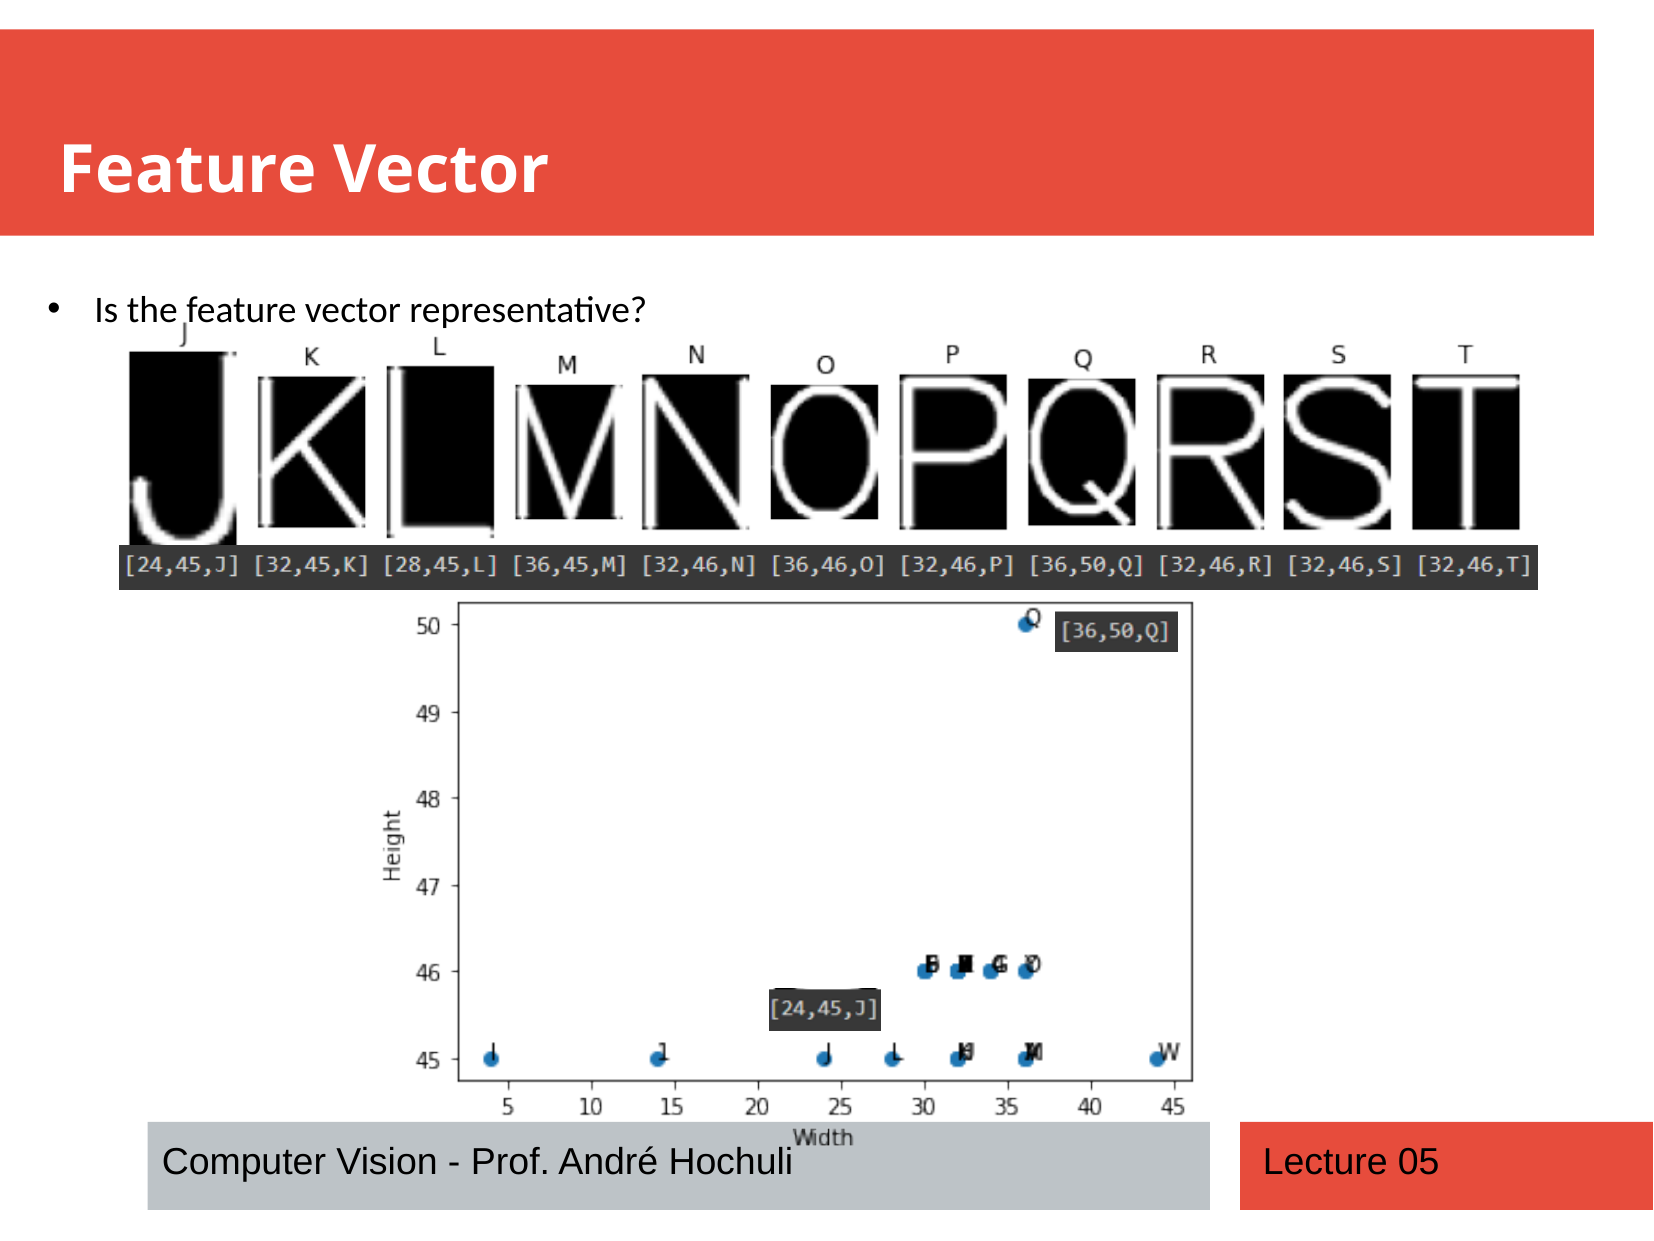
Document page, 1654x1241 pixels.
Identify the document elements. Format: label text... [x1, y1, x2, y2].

text_box Computer Vision - Prof. André Hochuli [147, 1129, 1205, 1189]
text_box Lecture 05 [1248, 1129, 1623, 1189]
picture [115, 306, 1538, 1164]
text_box Is the feature vector representative? [32, 277, 1594, 337]
text_box Feature Vector [58, 58, 1594, 206]
